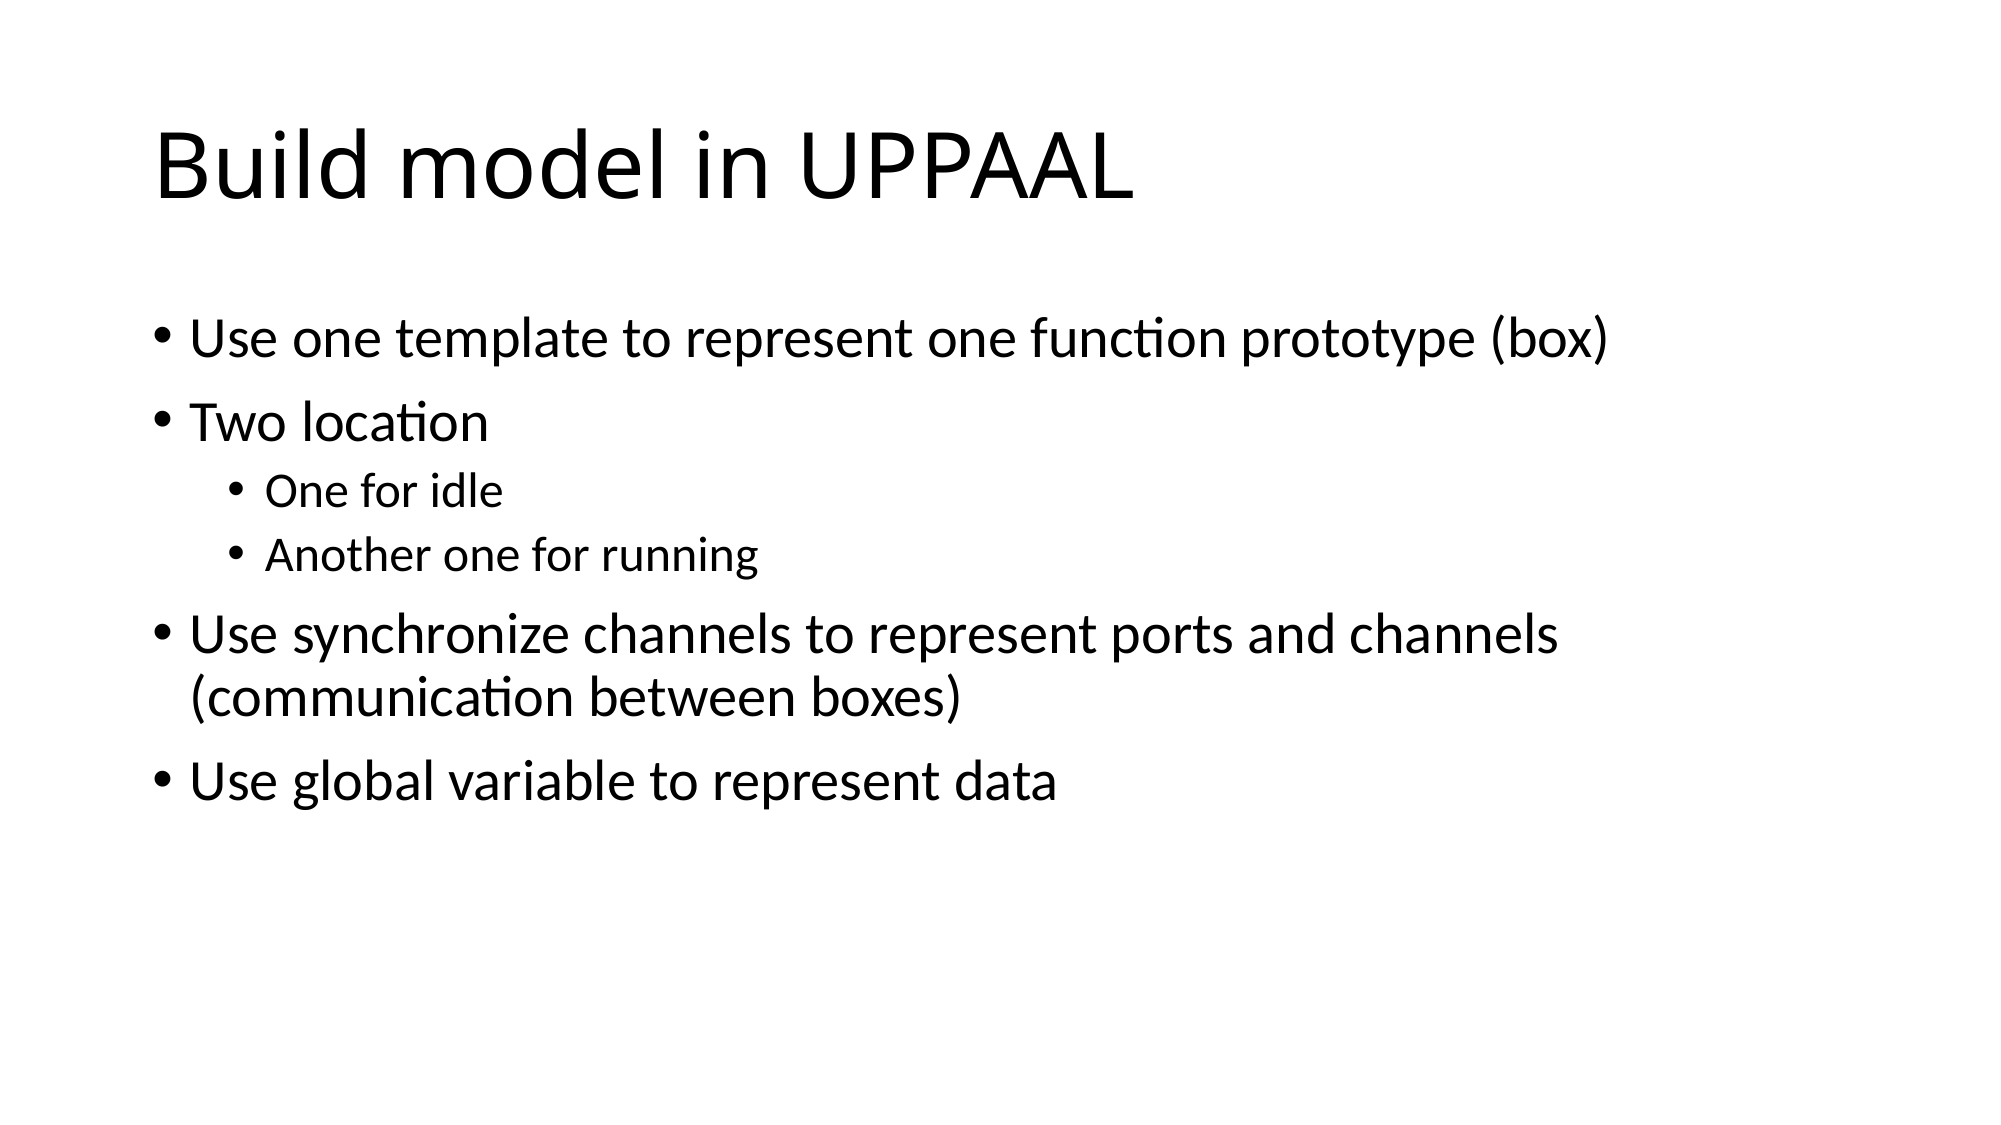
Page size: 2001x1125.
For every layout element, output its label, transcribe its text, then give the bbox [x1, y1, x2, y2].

list Use one template to represent one function prototype (box) Two location One for idle Another one for running Use synchronize channels to represent ports and channels (communication between boxes) Use global variable to represent data [137, 299, 1863, 1014]
title Build model in UPPAAL [137, 59, 1863, 278]
